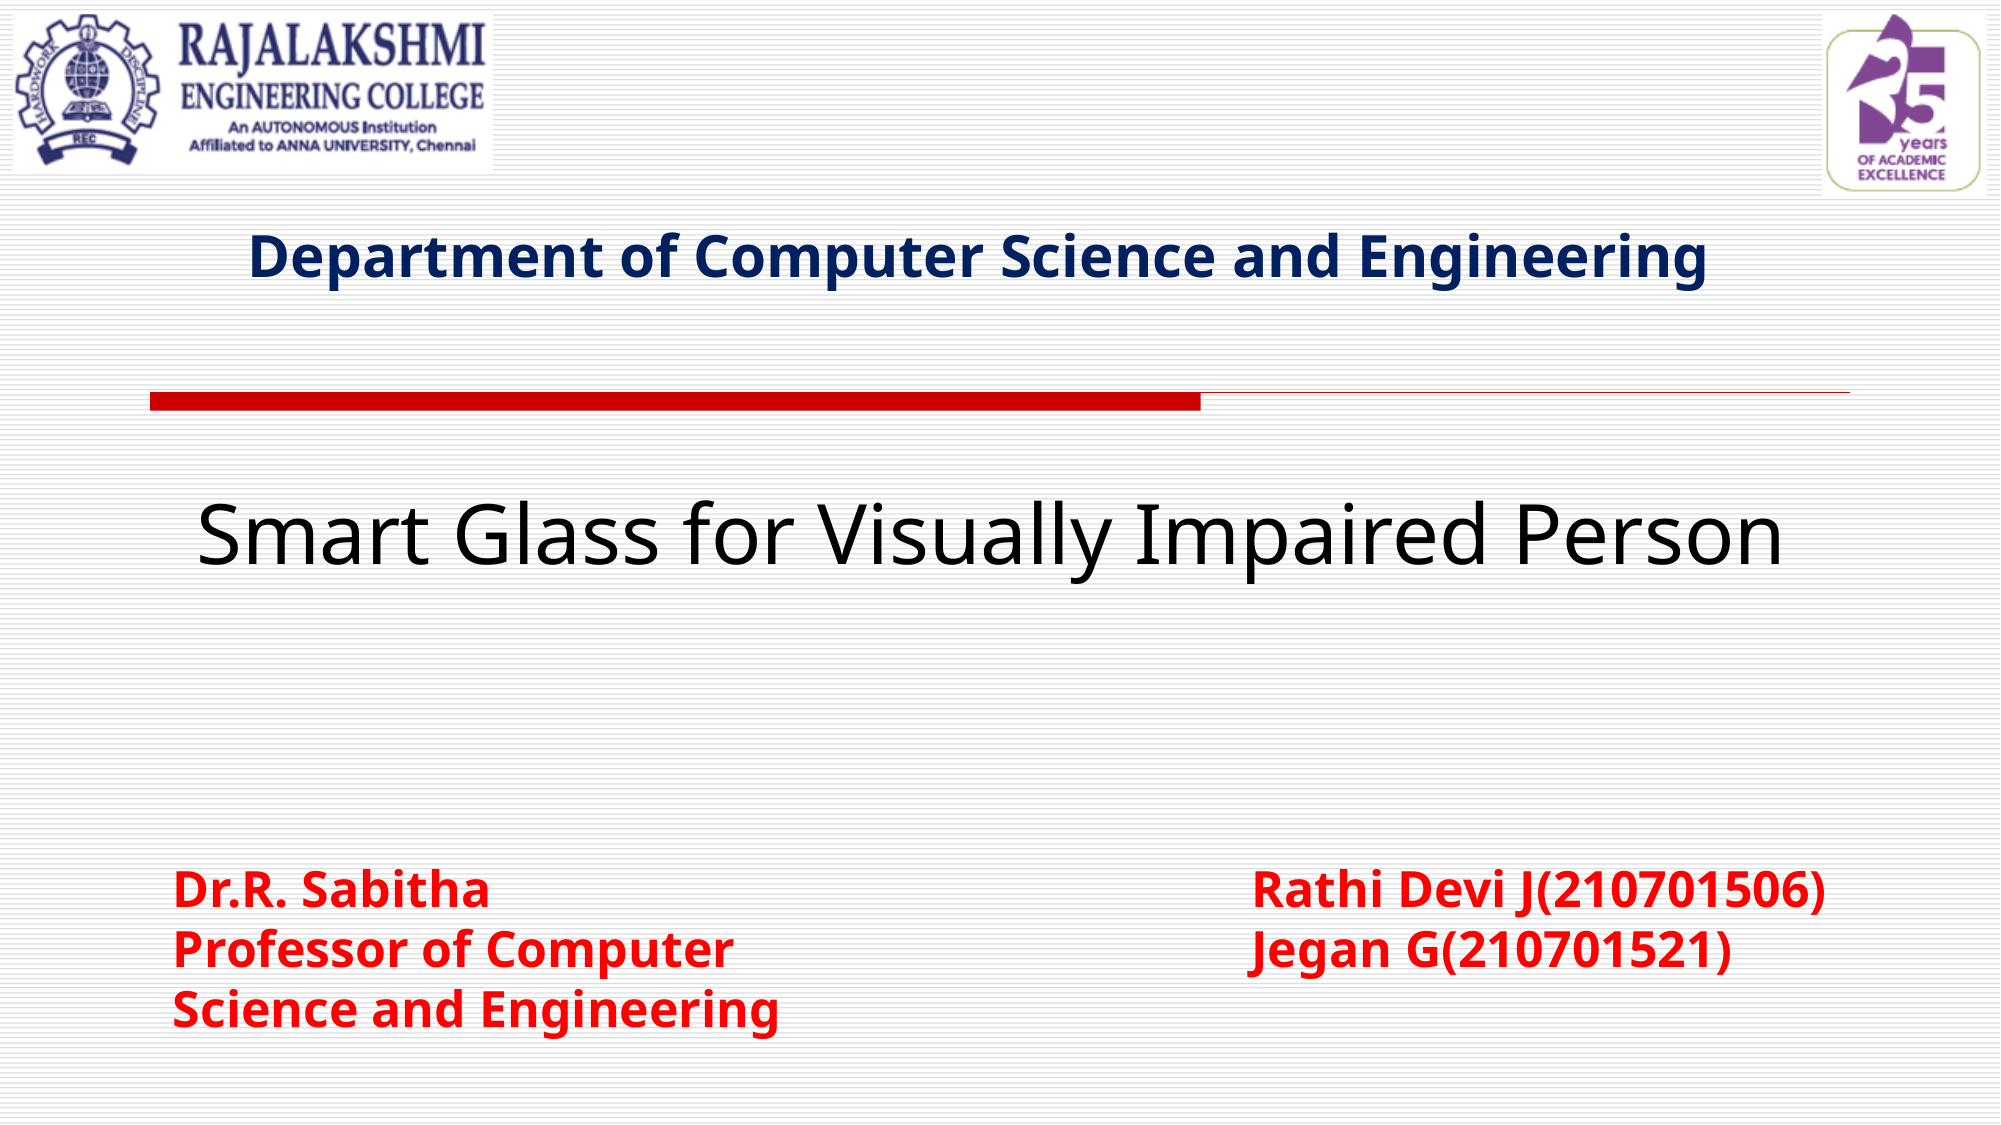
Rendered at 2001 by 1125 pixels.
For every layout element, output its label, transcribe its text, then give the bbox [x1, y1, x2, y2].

text_box Rathi Devi J(210701506) Jegan G(210701521) [1236, 850, 1987, 986]
text_box Dr.R. Sabitha Professor of Computer Science and Engineering [157, 850, 946, 1046]
picture [0, 0, 2001, 1125]
text_box Smart Glass for Visually Impaired Person [129, 485, 1855, 633]
text_box Department of Computer Science and Engineering [116, 199, 1842, 318]
